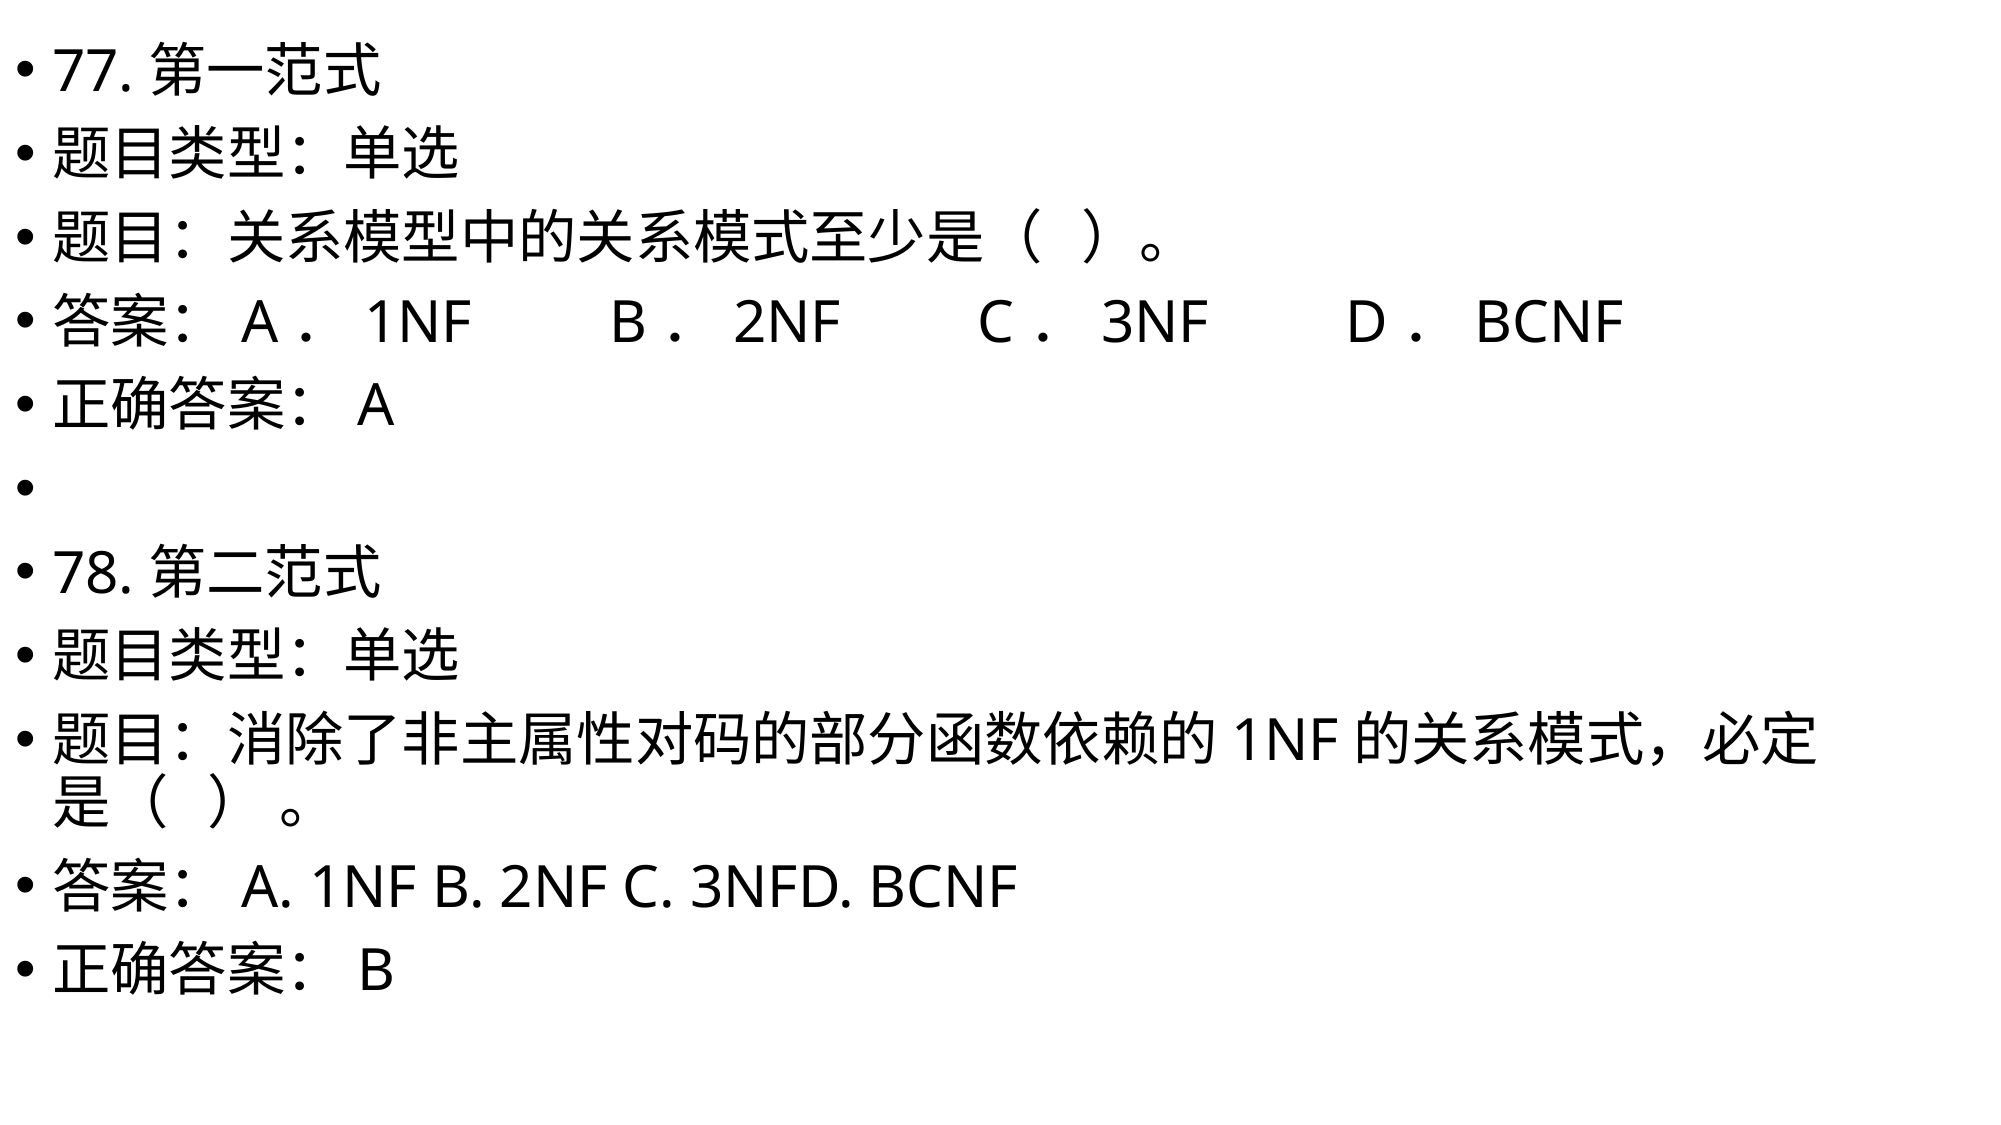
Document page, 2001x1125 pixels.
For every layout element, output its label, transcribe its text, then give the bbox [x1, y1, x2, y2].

list 77.第一范式 题目类型：单选 题目：关系模型中的关系模式至少是（ ）。 答案：A．1NF B．2NF C．3NF D．BCNF 正确答案：A 78.第二范式 题目类型：单选 题目：消除了非主属性对码的部分函数依赖的1NF的关系模式，必定是（ ） 。 答案：A. 1NF B. 2NF C. 3NFD. BCNF 正确答案：B [0, 33, 1863, 1014]
